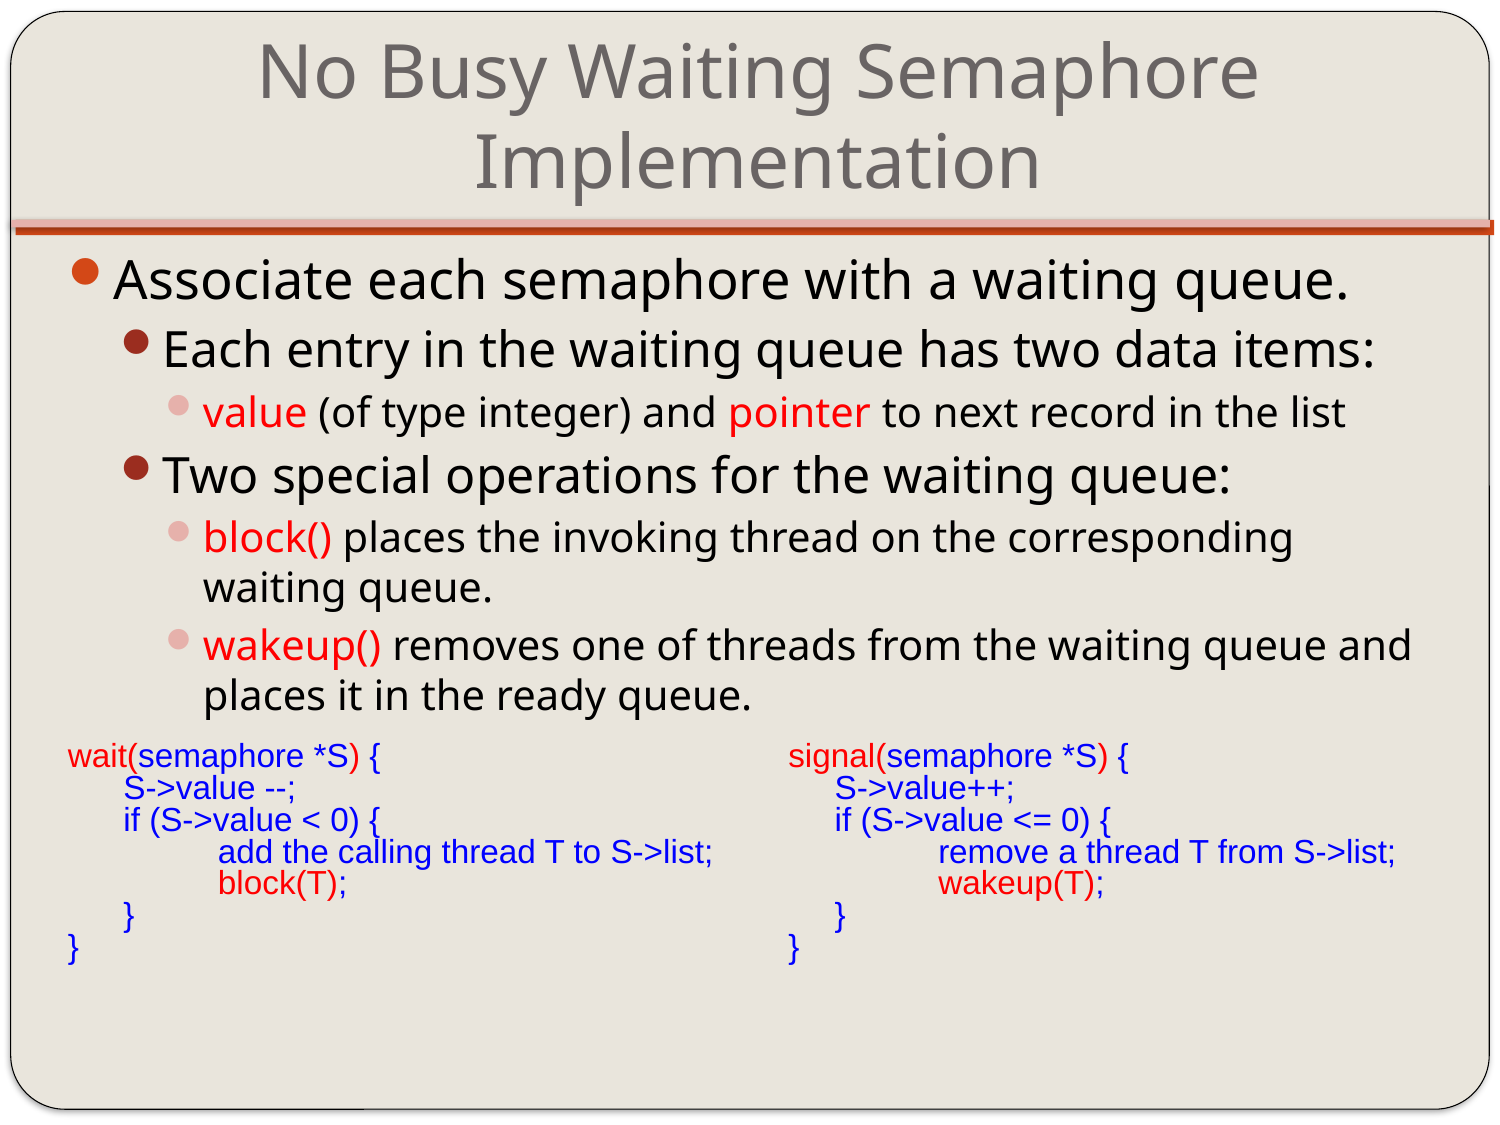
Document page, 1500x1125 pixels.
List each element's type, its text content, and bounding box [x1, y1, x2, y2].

list Associate each semaphore with a waiting queue. Each entry in the waiting queue has two data items: value (of type integer) and pointer to next record in the list Two special operations for the waiting queue: block() places the invoking thread on the corresponding waiting queue. wakeup() removes one of threads from the waiting queue and places it in the ready queue. [53, 237, 1447, 693]
text_box signal(semaphore *S) { S->value++; if (S->value <= 0) { remove a thread T from S->list; wakeup(T); } } [773, 734, 1447, 973]
text_box wait(semaphore *S) { S->value --; if (S->value < 0) { add the calling thread T to S->list; block(T); } } [53, 734, 773, 973]
title No Busy Waiting Semaphore Implementation [17, 30, 1500, 219]
